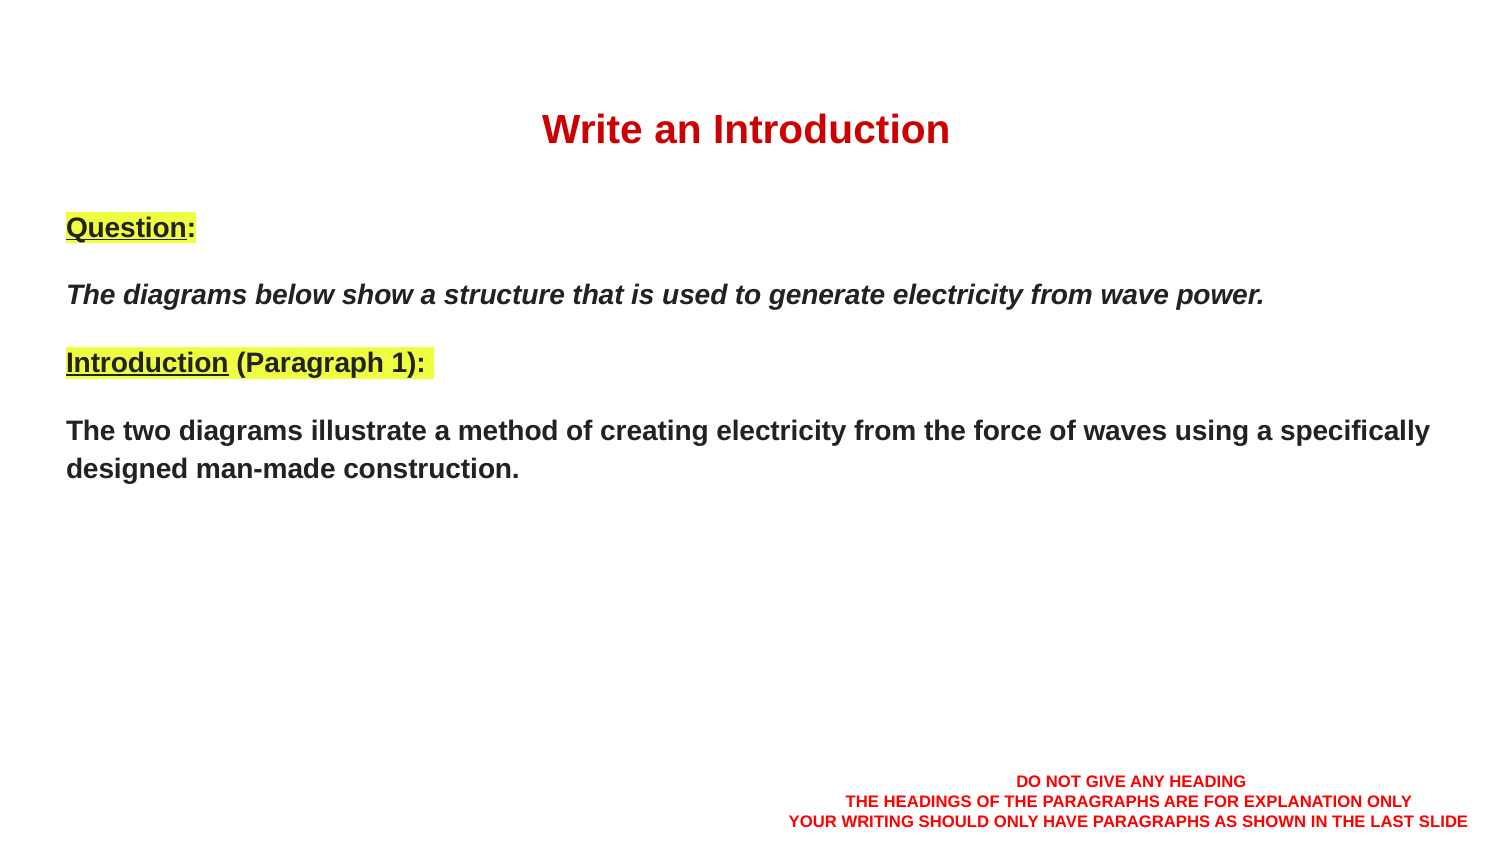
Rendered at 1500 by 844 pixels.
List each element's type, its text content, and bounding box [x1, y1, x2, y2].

text_box DO NOT GIVE ANY HEADING THE HEADINGS OF THE PARAGRAPHS ARE FOR EXPLANATION ONLY YOUR WRITING SHOULD ONLY HAVE PARAGRAPHS AS SHOWN IN THE LAST SLIDE [728, 743, 1500, 838]
list Question: The diagrams below show a structure that is used to generate electricity from wave power. Introduction (Paragraph 1): The two diagrams illustrate a method of creating electricity from the force of waves using a specifically designed man-made construction. [51, 189, 1449, 750]
title Write an Introduction [51, 72, 1449, 167]
